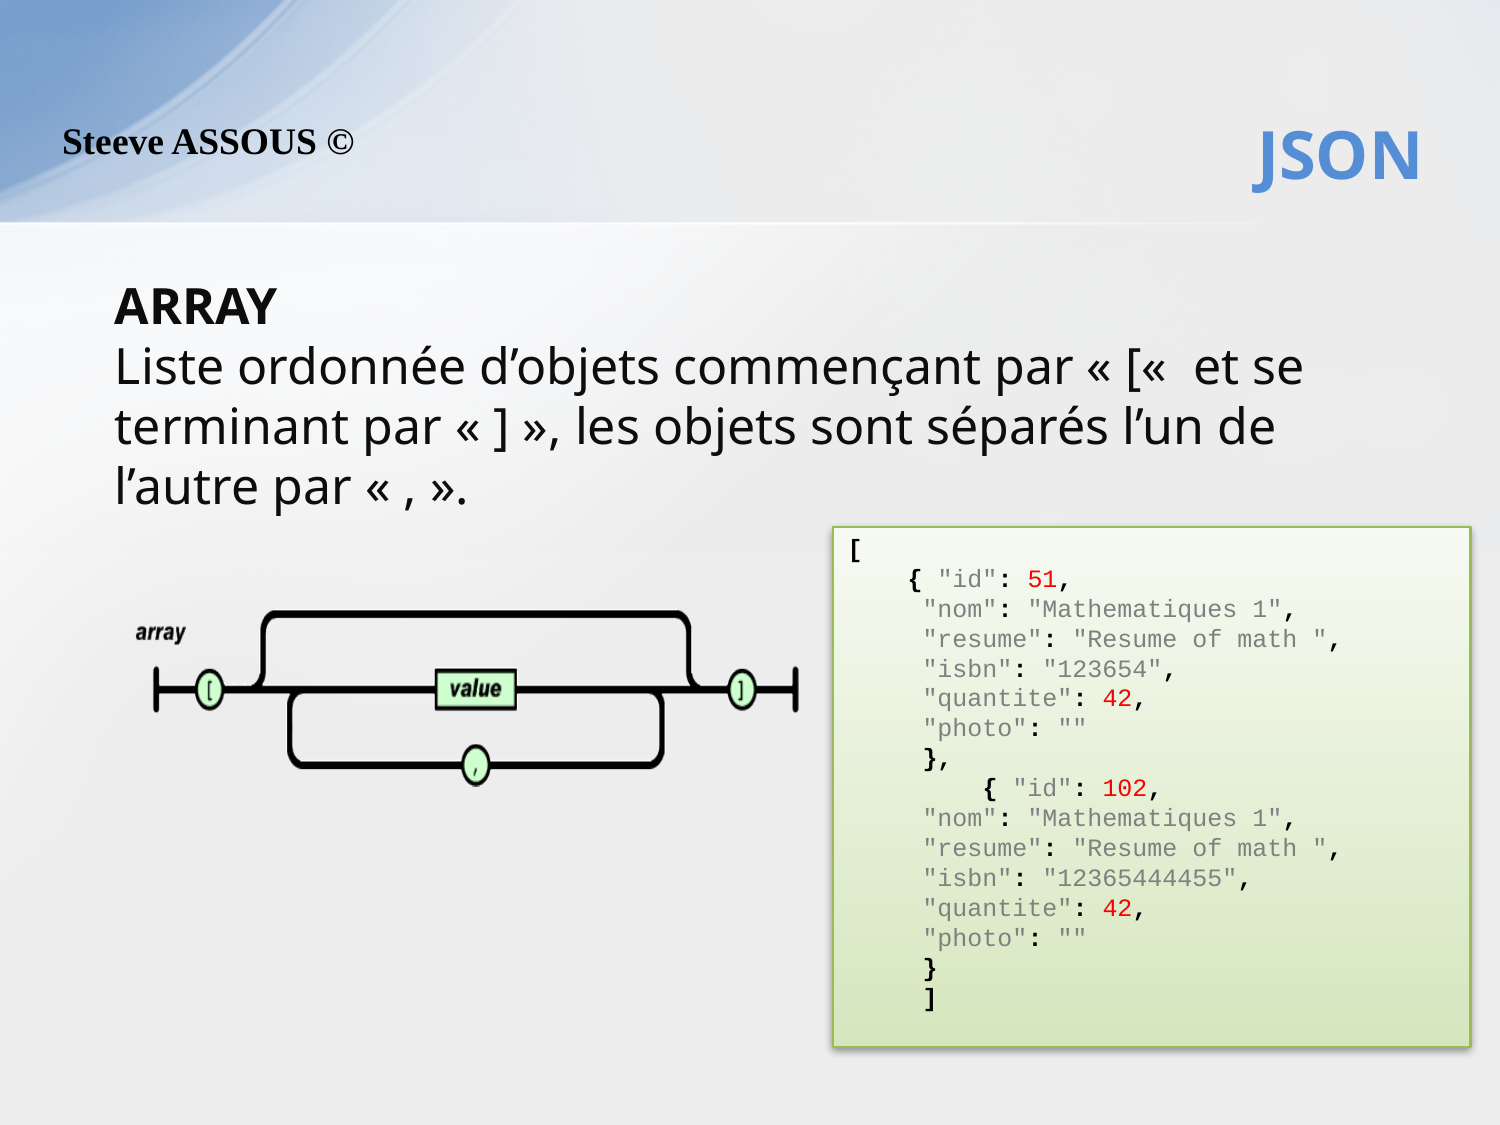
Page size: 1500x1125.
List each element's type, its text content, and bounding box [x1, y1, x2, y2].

list ARRAY Liste ordonnée d’objets commençant par « [« et se terminant par « ] », les objets sont séparés l’un de l’autre par « , ». [100, 267, 1438, 1005]
text_box [ { "id": 51, "nom": "Mathematiques 1", "resume": "Resume of math ", "isbn": "123654", "quantite": 42, "photo": "" }, { "id": 102, "nom": "Mathematiques 1", "resume": "Resume of math ", "isbn": "12365444455", "quantite": 42, "photo": "" } ] [832, 526, 1472, 1048]
title JSON [100, 37, 1438, 200]
picture [0, 0, 1500, 1125]
